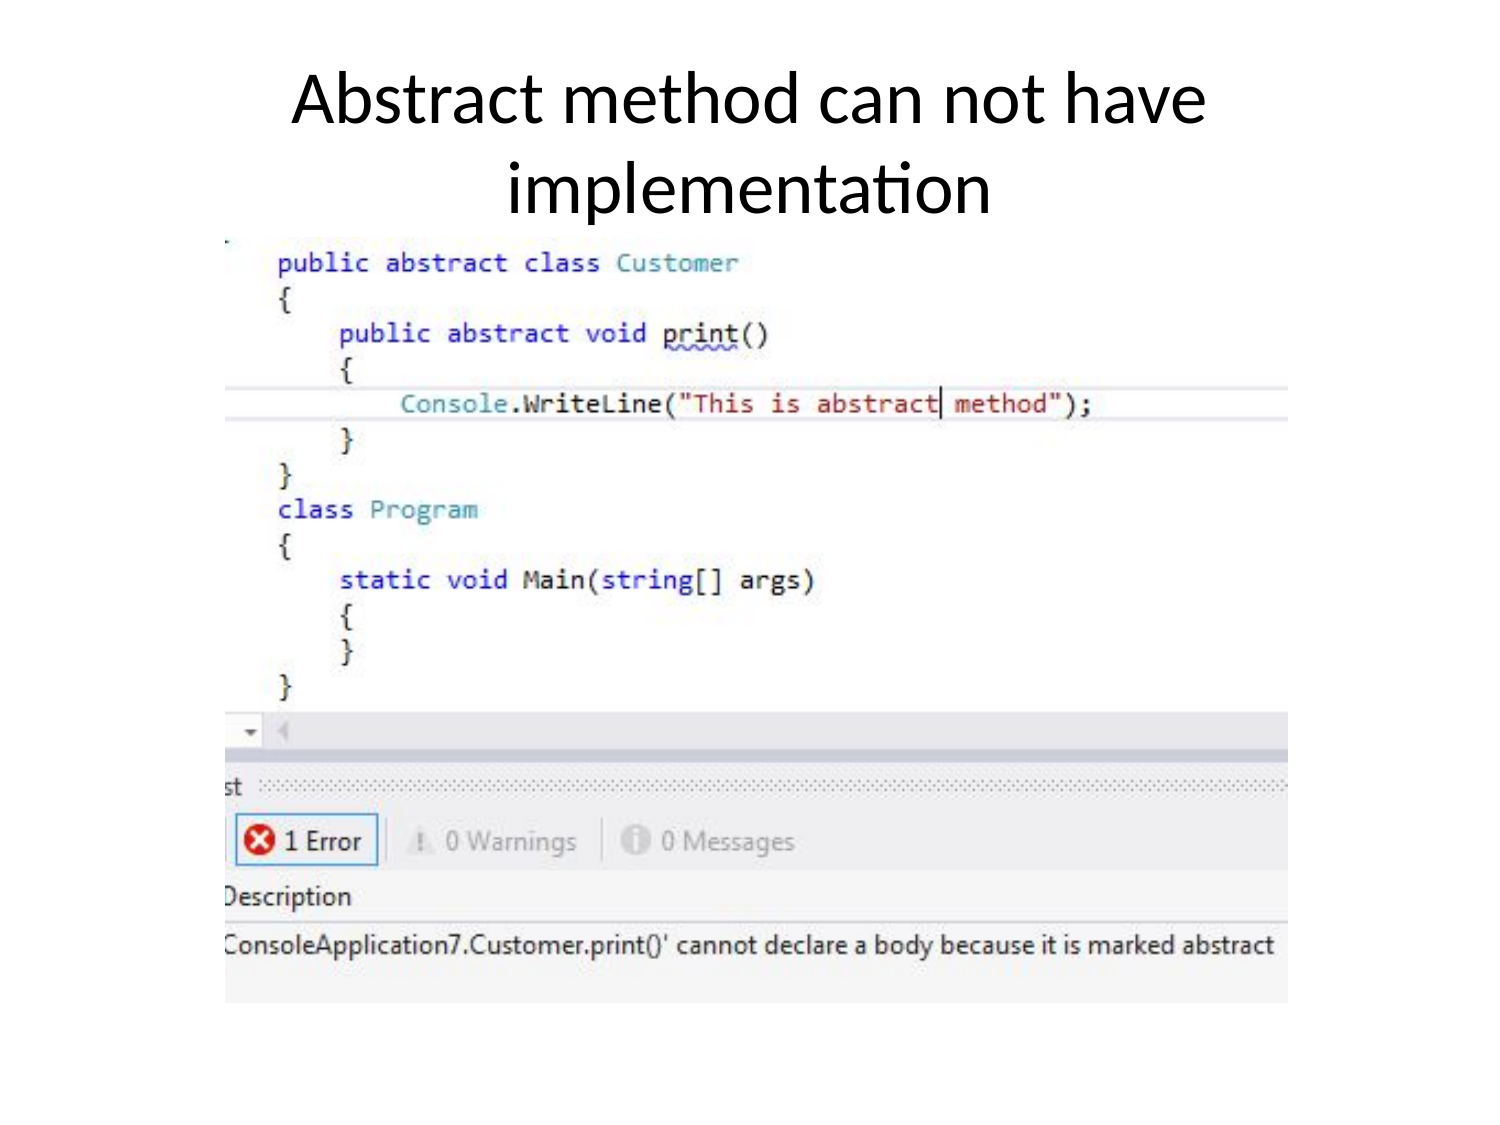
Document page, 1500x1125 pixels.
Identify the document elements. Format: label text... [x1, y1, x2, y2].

title Abstract method can not have implementation [75, 45, 1425, 233]
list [224, 237, 1288, 1004]
